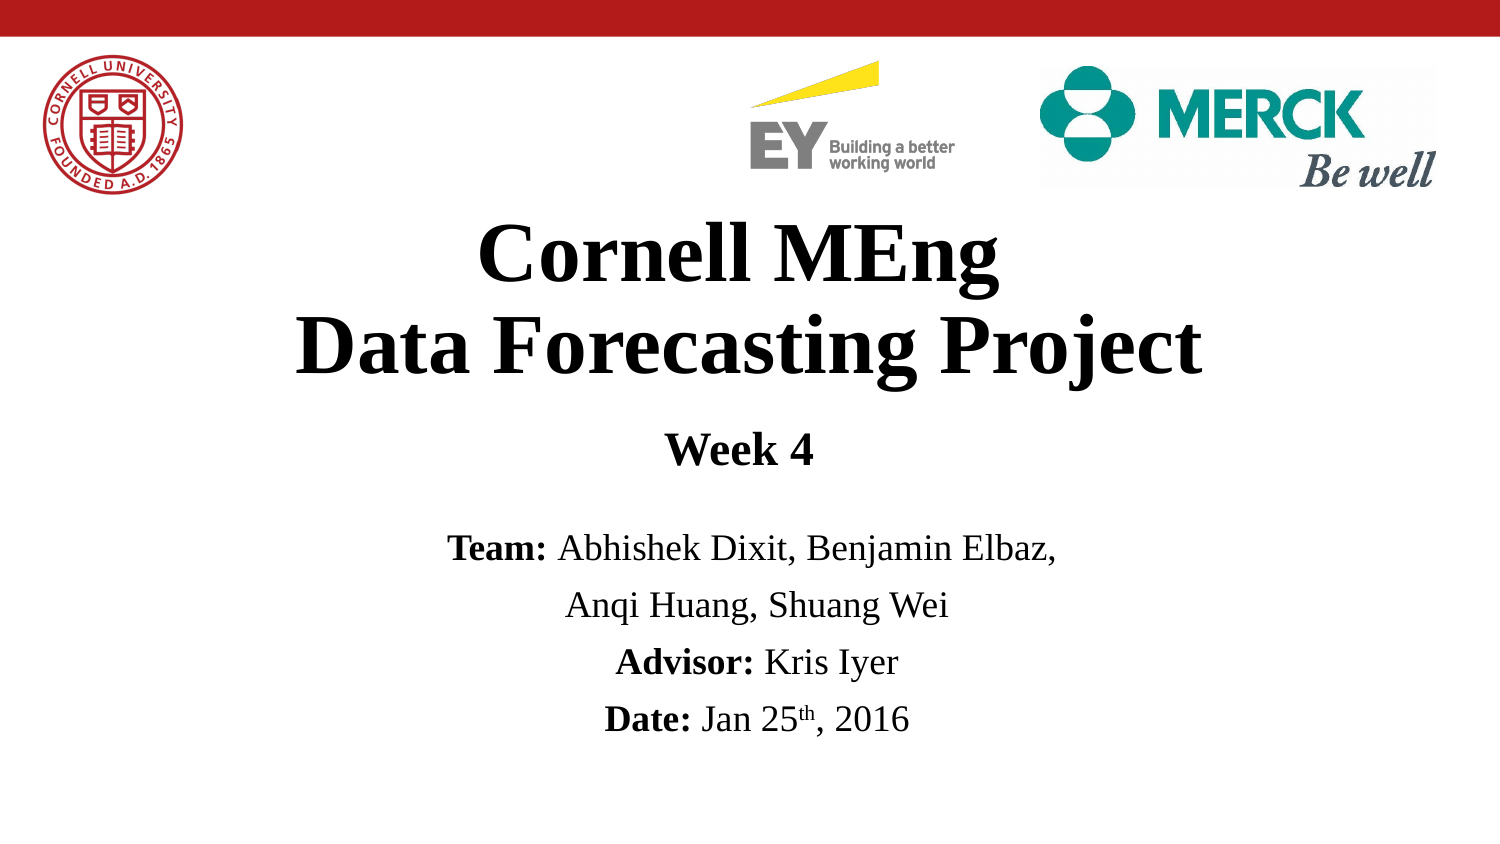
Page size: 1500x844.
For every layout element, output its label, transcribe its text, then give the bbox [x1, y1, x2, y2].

subtitle Team: Abhishek Dixit, Benjamin Elbaz, Anqi Huang, Shuang Wei Advisor: Kris Iyer Date: Jan 25th, 2016 [187, 522, 1327, 788]
picture [36, 47, 204, 202]
text_box [1001, 0, 1500, 37]
title Cornell MEng Data Forecasting Project Week 4 [187, 196, 1313, 490]
picture [1040, 66, 1436, 187]
text_box [0, 0, 704, 37]
picture [706, 0, 999, 234]
